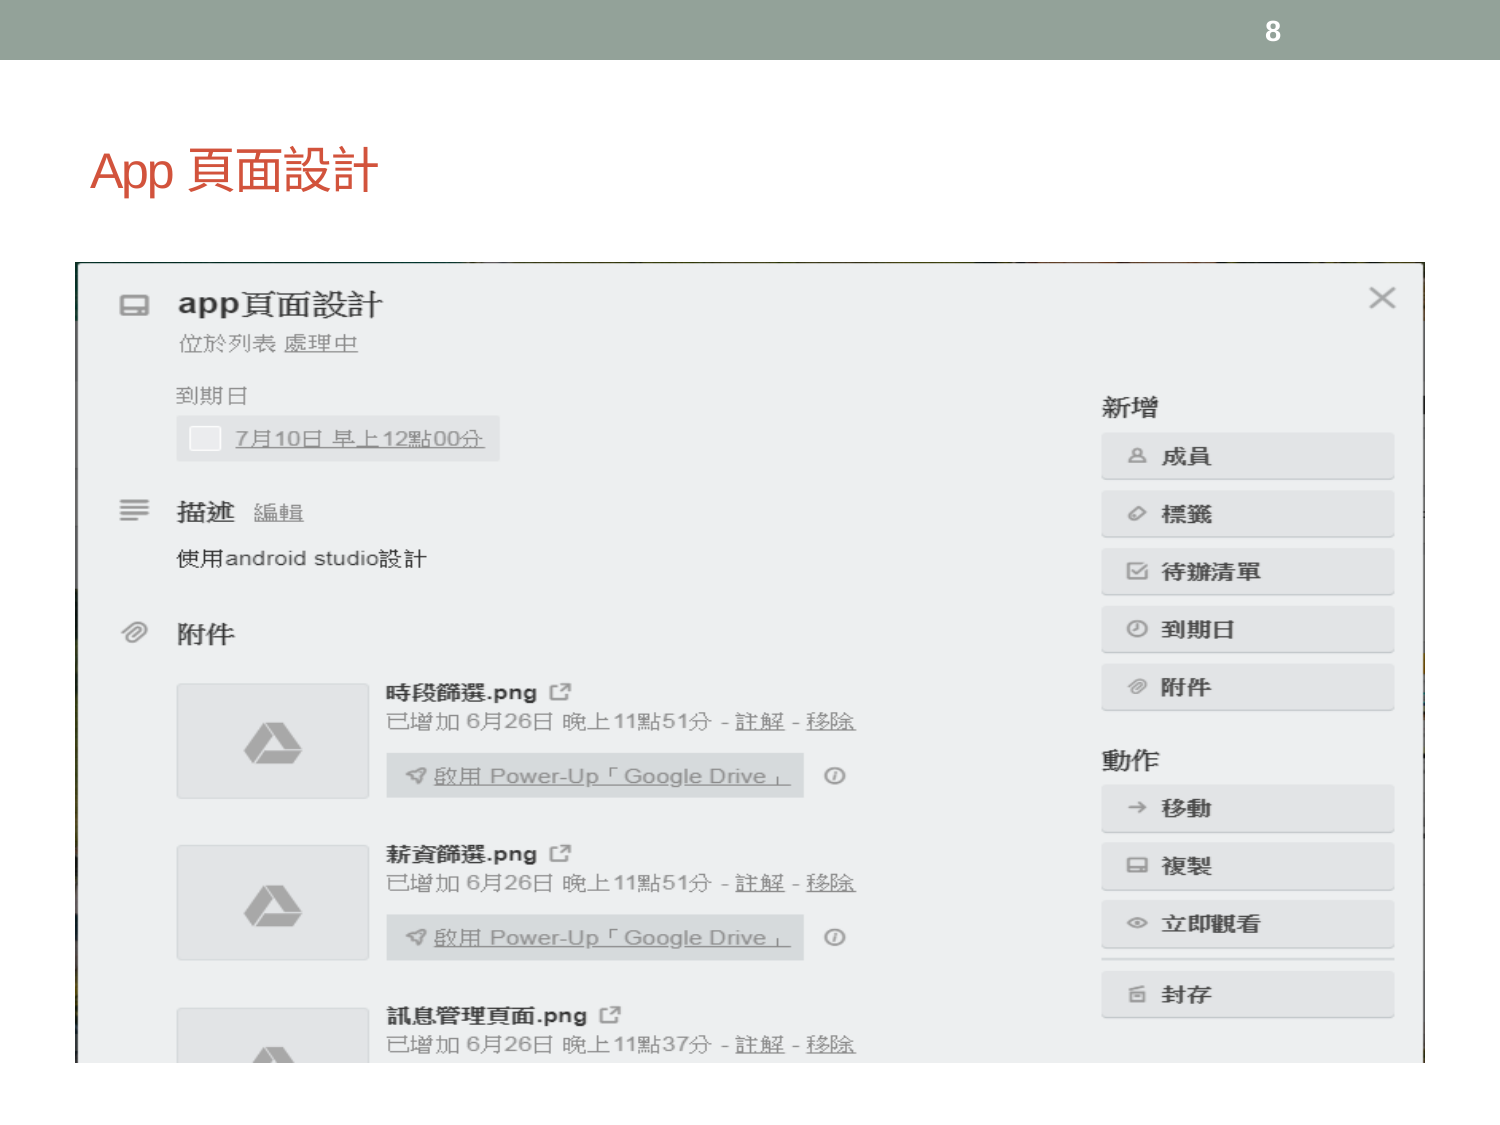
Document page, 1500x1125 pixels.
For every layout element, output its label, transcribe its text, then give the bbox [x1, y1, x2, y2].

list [74, 262, 1426, 1063]
title App頁面設計 [75, 87, 1425, 250]
slide_number 8 [1250, 3, 1425, 57]
